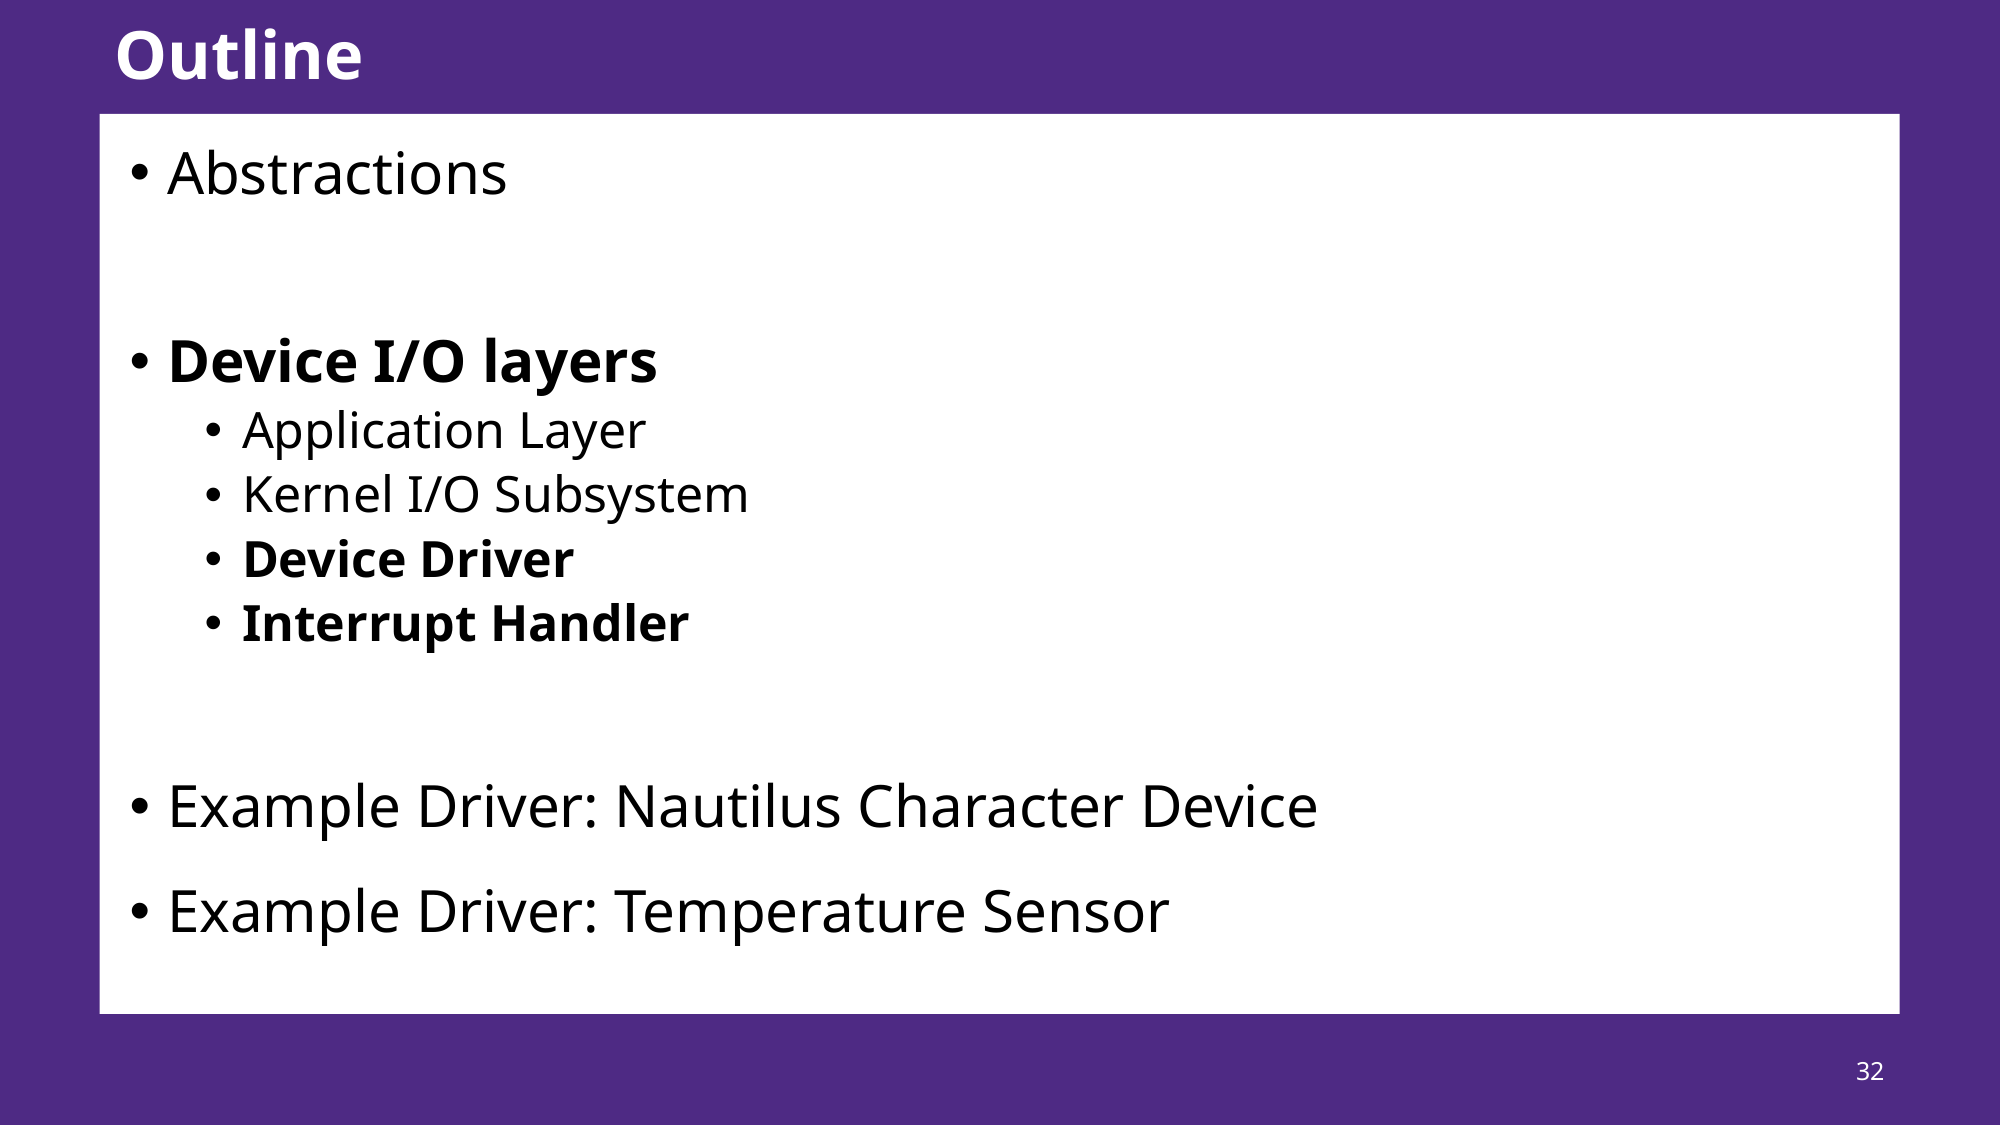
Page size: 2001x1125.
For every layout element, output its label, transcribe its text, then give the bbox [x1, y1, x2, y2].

slide_number 32 [1749, 1042, 1900, 1103]
title Outline [99, 1, 1900, 114]
list Abstractions Device I/O layers Application Layer Kernel I/O Subsystem Device Driver Interrupt Handler Example Driver: Nautilus Character Device Example Driver: Temperature Sensor [99, 114, 1900, 1014]
